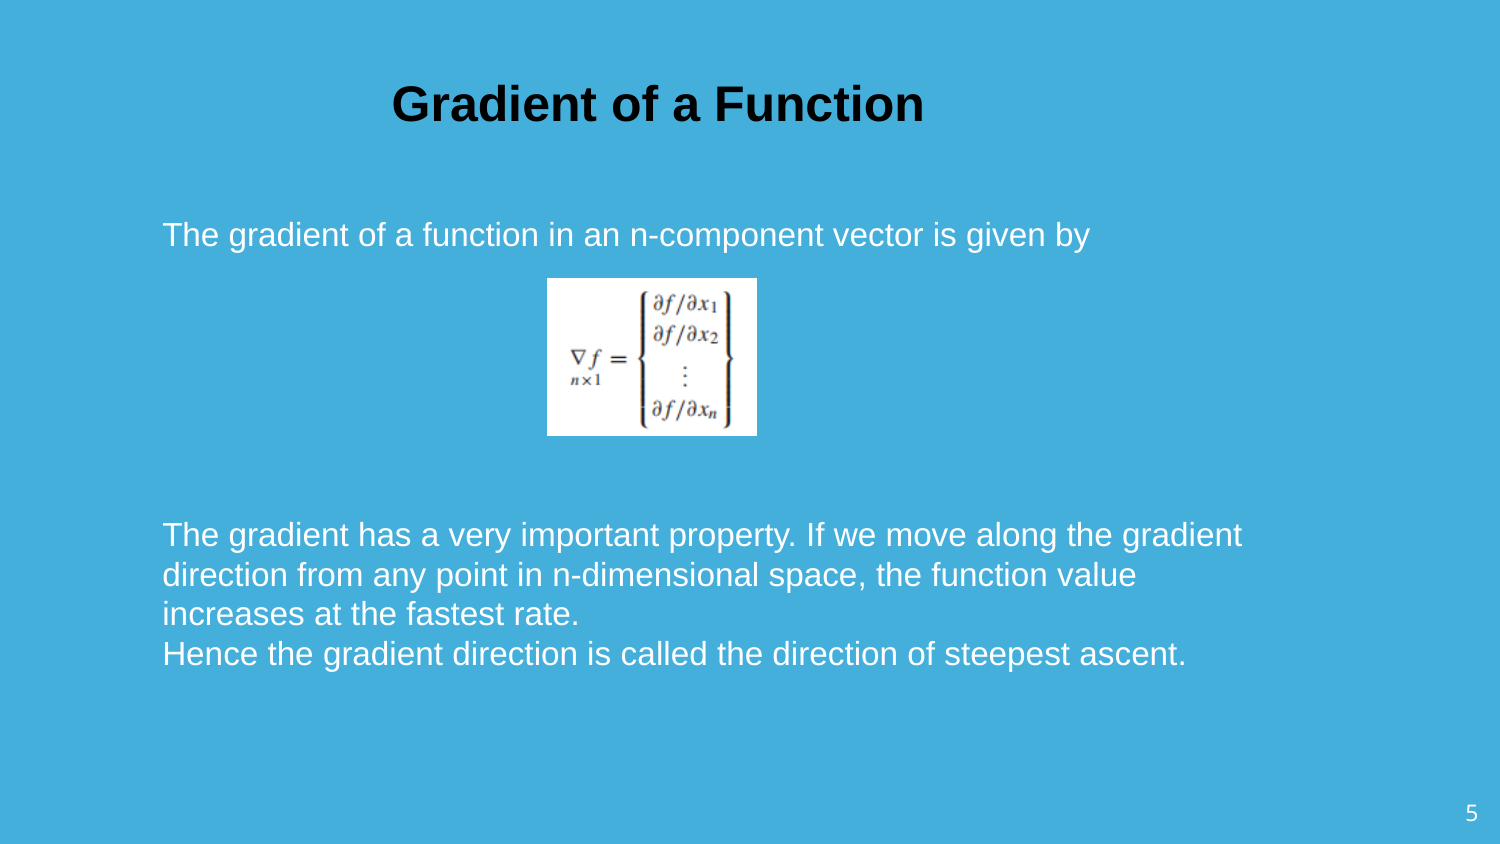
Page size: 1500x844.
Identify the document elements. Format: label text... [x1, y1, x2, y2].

slide_number ‹#› [1403, 783, 1494, 832]
text_box The gradient has a very important property. If we move along the gradient direction from any point in n-dimensional space, the function value increases at the fastest rate. Hence the gradient direction is called the direction of steepest ascent. [147, 497, 1277, 784]
text_box [180, 40, 1304, 198]
text_box The gradient of a function in an n-component vector is given by [147, 198, 1337, 458]
text_box Gradient of a Function [208, 56, 1169, 190]
picture [547, 278, 757, 436]
